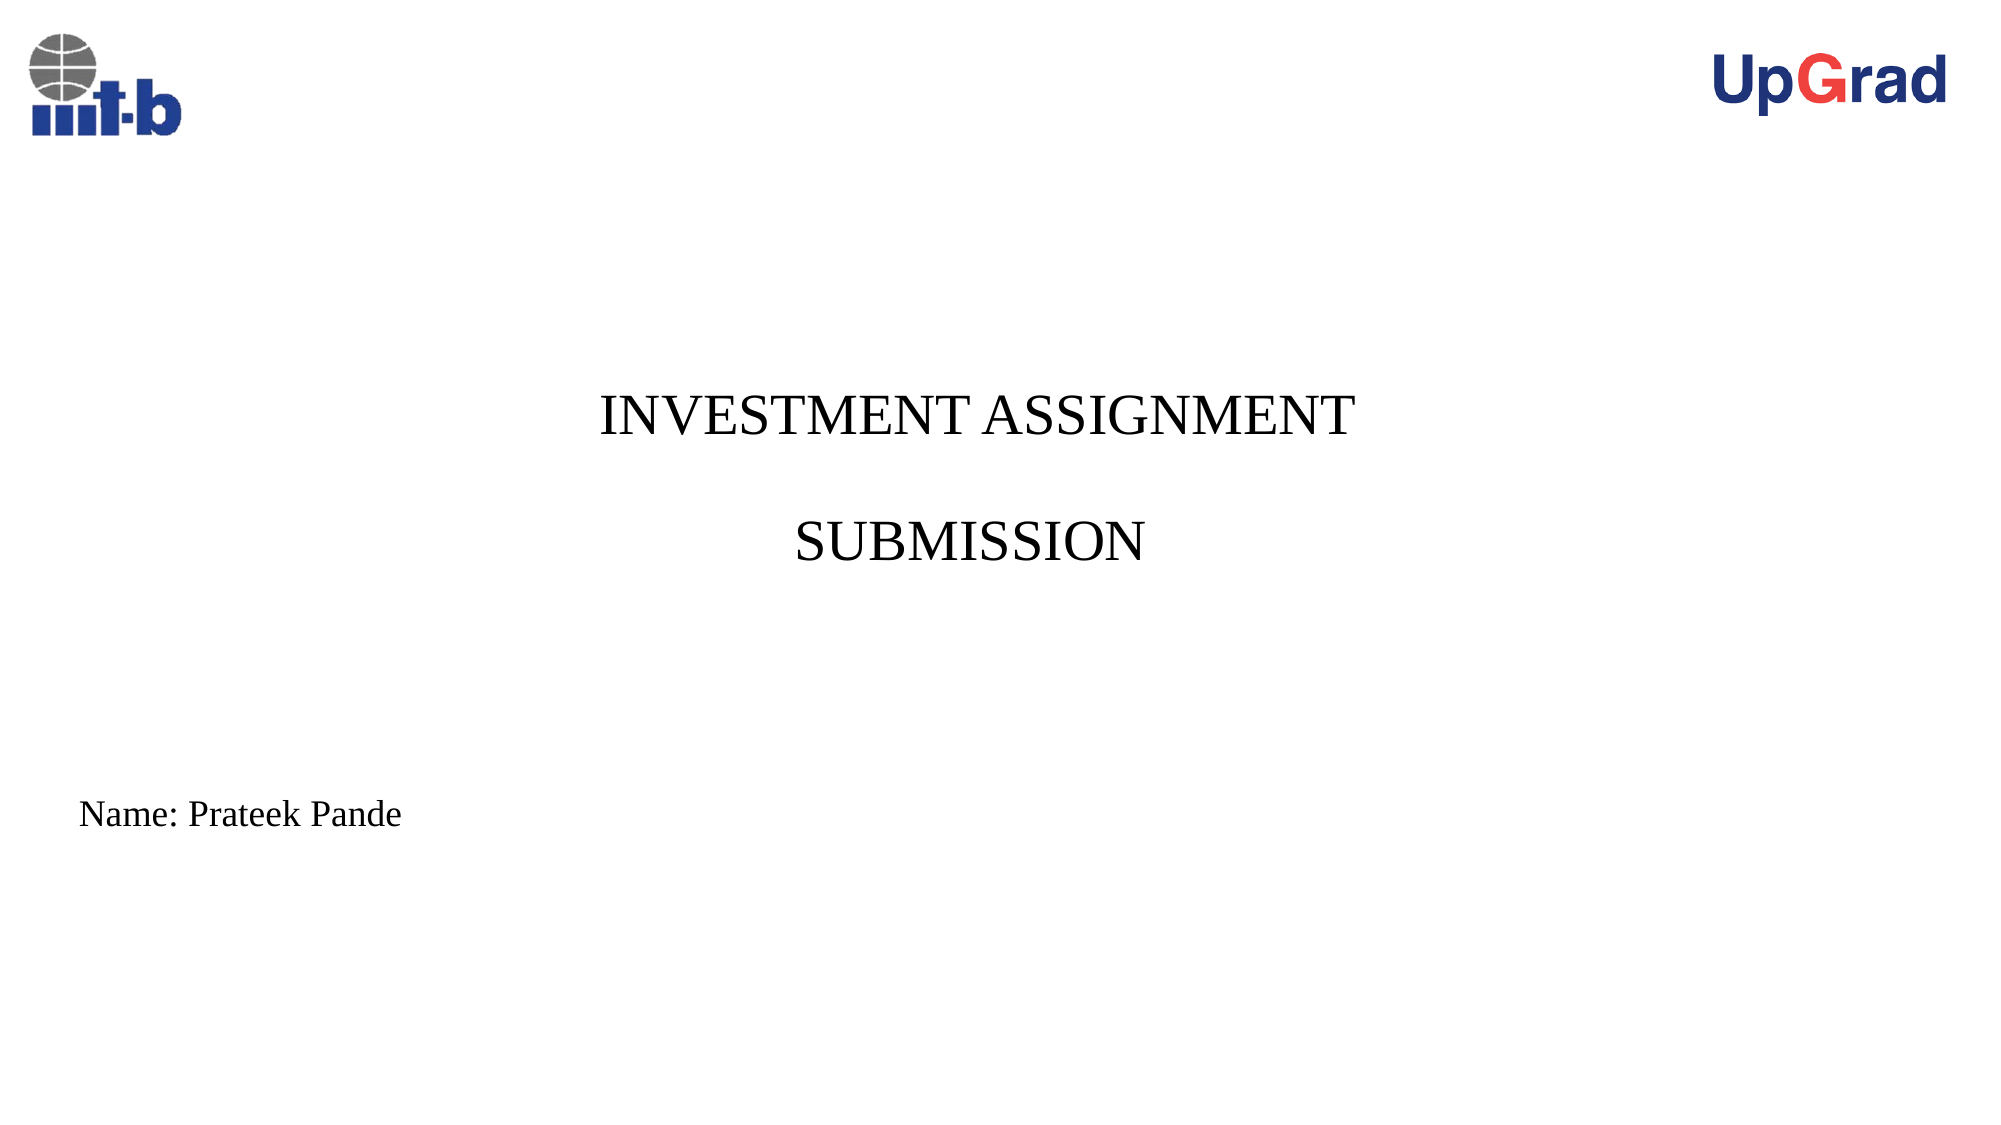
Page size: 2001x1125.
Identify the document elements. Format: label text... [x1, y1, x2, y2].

picture [0, 29, 208, 163]
picture [1714, 53, 1952, 116]
subtitle Name: Prateek Pande [63, 786, 1071, 1038]
title INVESTMENT ASSIGNMENT SUBMISSION [228, 56, 1729, 581]
